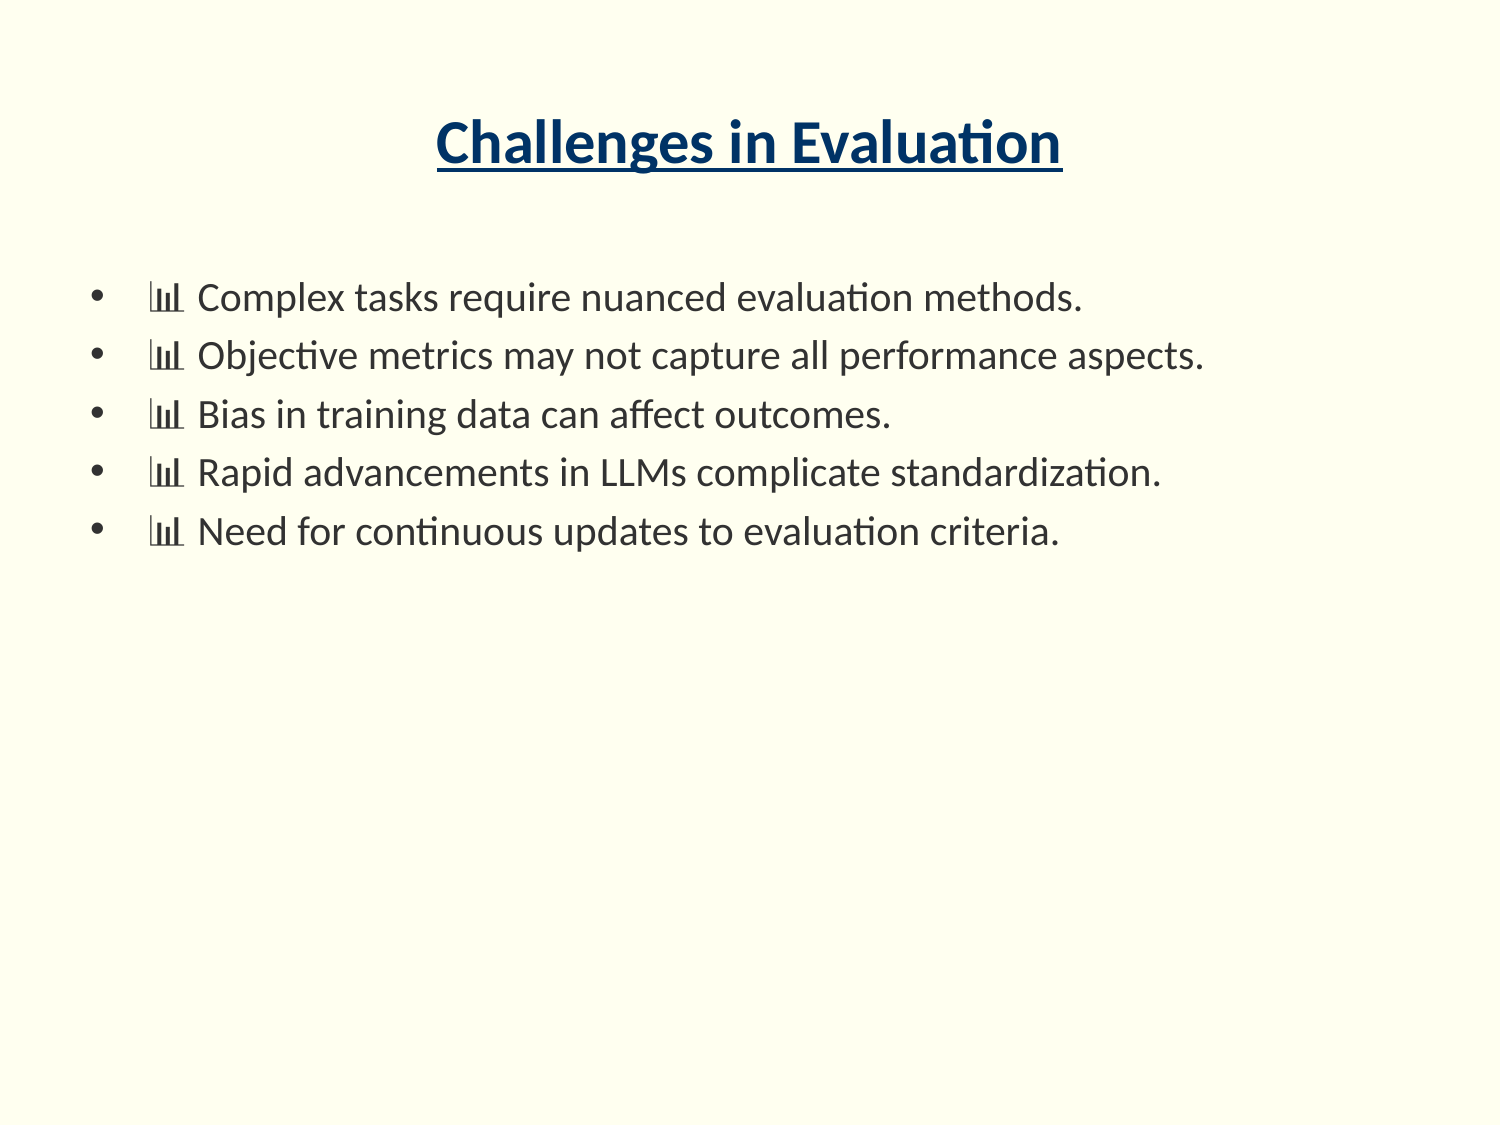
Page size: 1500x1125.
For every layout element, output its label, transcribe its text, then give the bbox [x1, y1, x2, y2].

list 📊 Complex tasks require nuanced evaluation methods. 📊 Objective metrics may not capture all performance aspects. 📊 Bias in training data can affect outcomes. 📊 Rapid advancements in LLMs complicate standardization. 📊 Need for continuous updates to evaluation criteria. [75, 262, 1425, 1005]
title Challenges in Evaluation [75, 45, 1425, 233]
